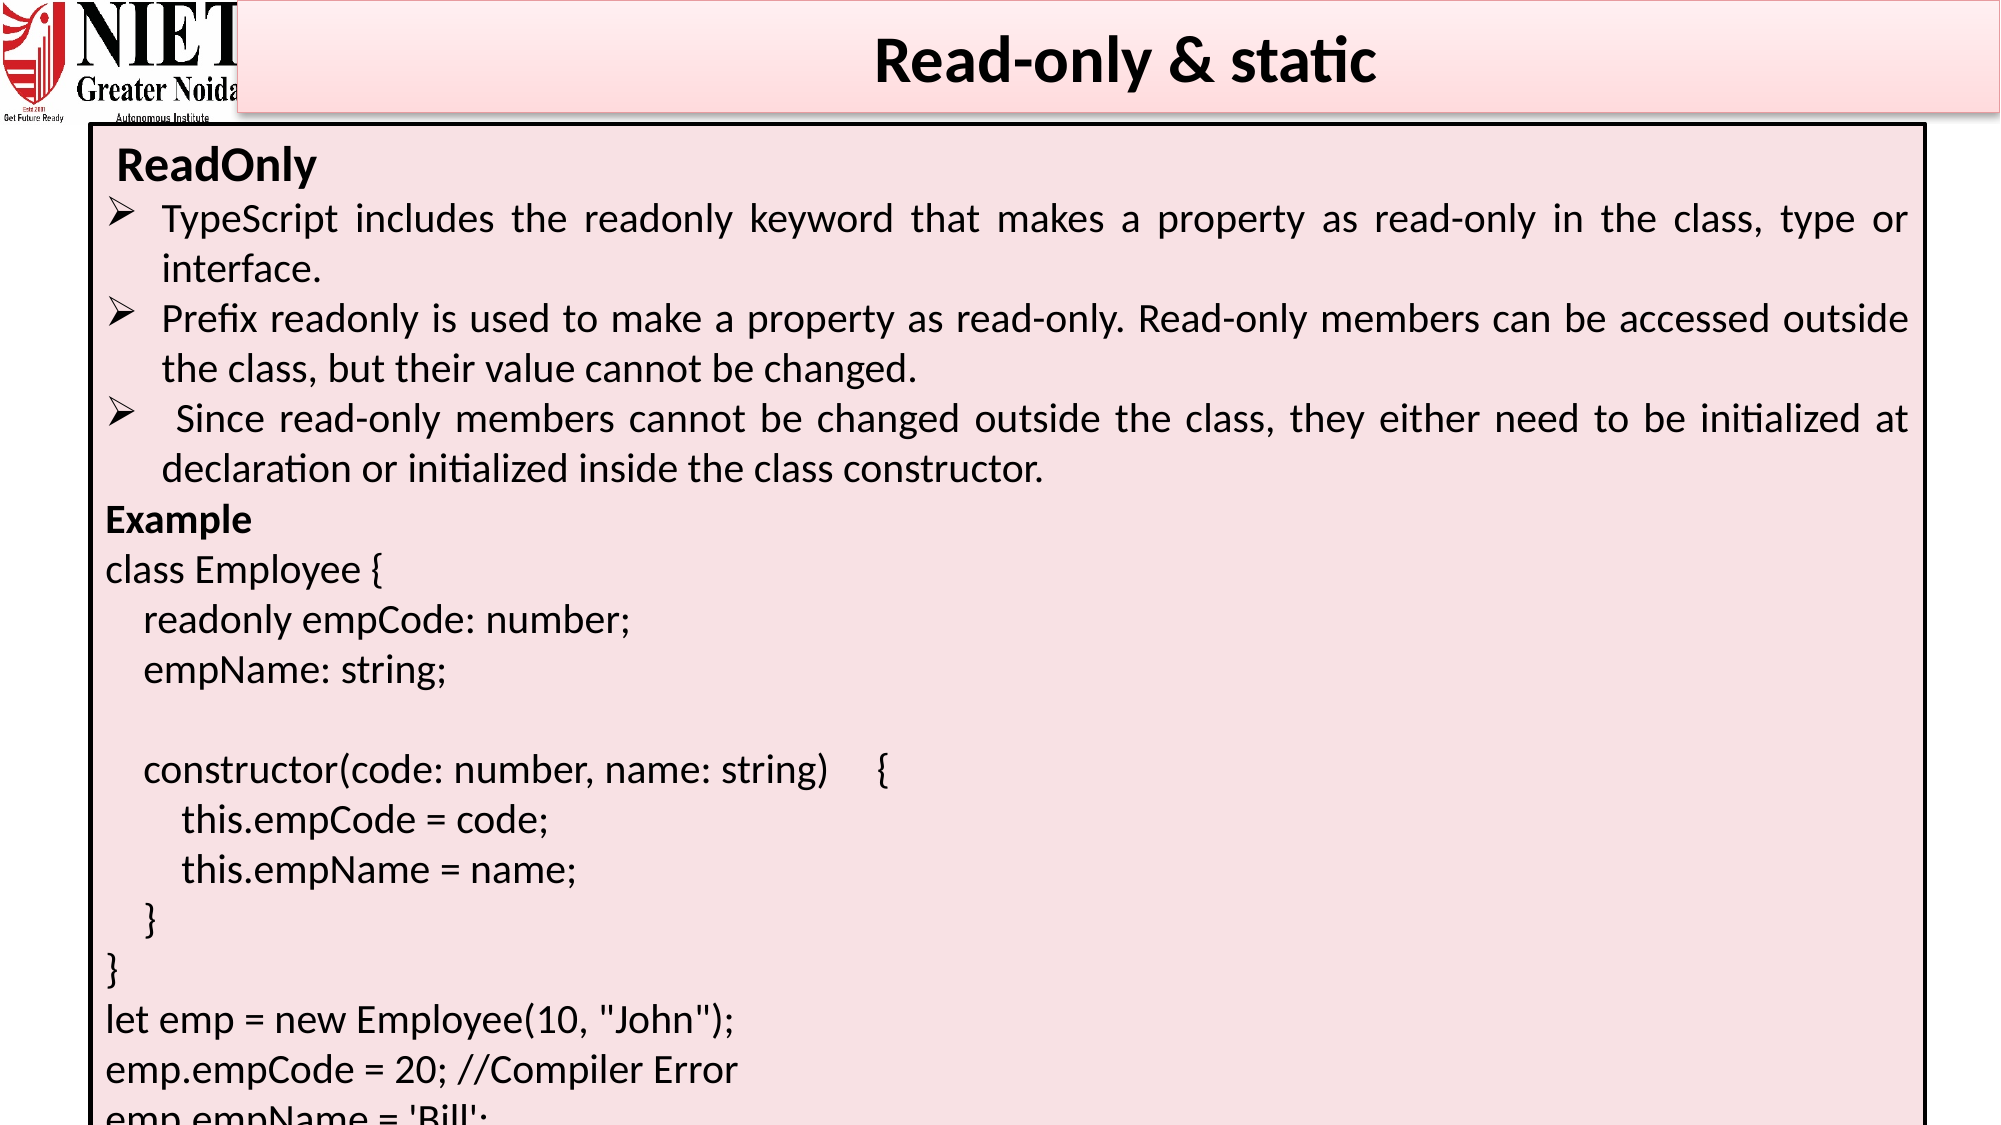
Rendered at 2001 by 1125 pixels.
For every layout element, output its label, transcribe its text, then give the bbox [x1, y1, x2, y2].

text_box Read-only & static [237, 0, 2000, 113]
picture [0, 0, 250, 125]
text_box ReadOnly TypeScript includes the readonly keyword that makes a property as read-only in the class, type or interface. Prefix readonly is used to make a property as read-only. Read-only members can be accessed outside the class, but their value cannot be changed. Since read-only members cannot be changed outside the class, they either need to be initialized at declaration or initialized inside the class constructor. Example class Employee { readonly empCode: number; empName: string; constructor(code: number, name: string) { this.empCode = code; this.empName = name; } } let emp = new Employee(10, "John"); emp.empCode = 20; //Compiler Error emp.empName = 'Bill'; [90, 123, 1925, 1125]
